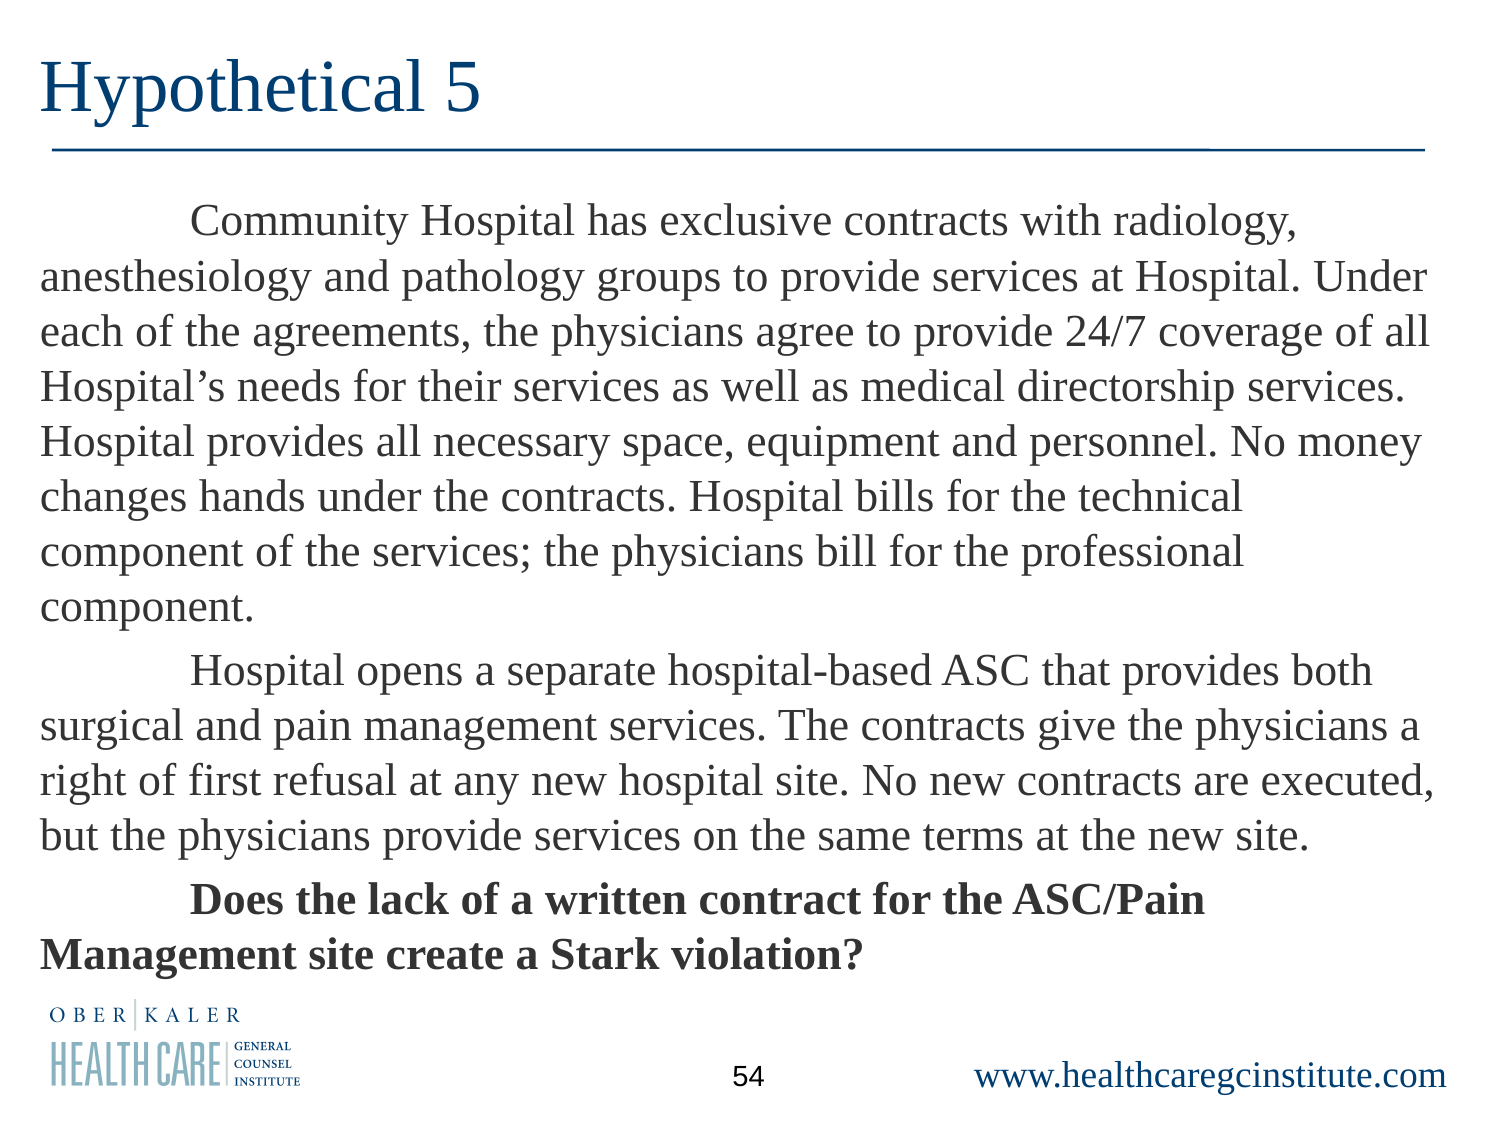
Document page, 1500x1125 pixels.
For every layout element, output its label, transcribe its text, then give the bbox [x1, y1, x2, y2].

list Community Hospital has exclusive contracts with radiology, anesthesiology and pathology groups to provide services at Hospital. Under each of the agreements, the physicians agree to provide 24/7 coverage of all Hospital’s needs for their services as well as medical directorship services. Hospital provides all necessary space, equipment and personnel. No money changes hands under the contracts. Hospital bills for the technical component of the services; the physicians bill for the professional component. Hospital opens a separate hospital-based ASC that provides both surgical and pain management services. The contracts give the physicians a right of first refusal at any new hospital site. No new contracts are executed, but the physicians provide services on the same terms at the new site. Does the lack of a written contract for the ASC/Pain Management site create a Stark violation? [24, 177, 1474, 991]
picture [50, 999, 300, 1086]
slide_number 54 [692, 1050, 780, 1100]
text_box [1299, 1042, 1425, 1103]
text_box Hypothetical 5 [24, 12, 1375, 150]
